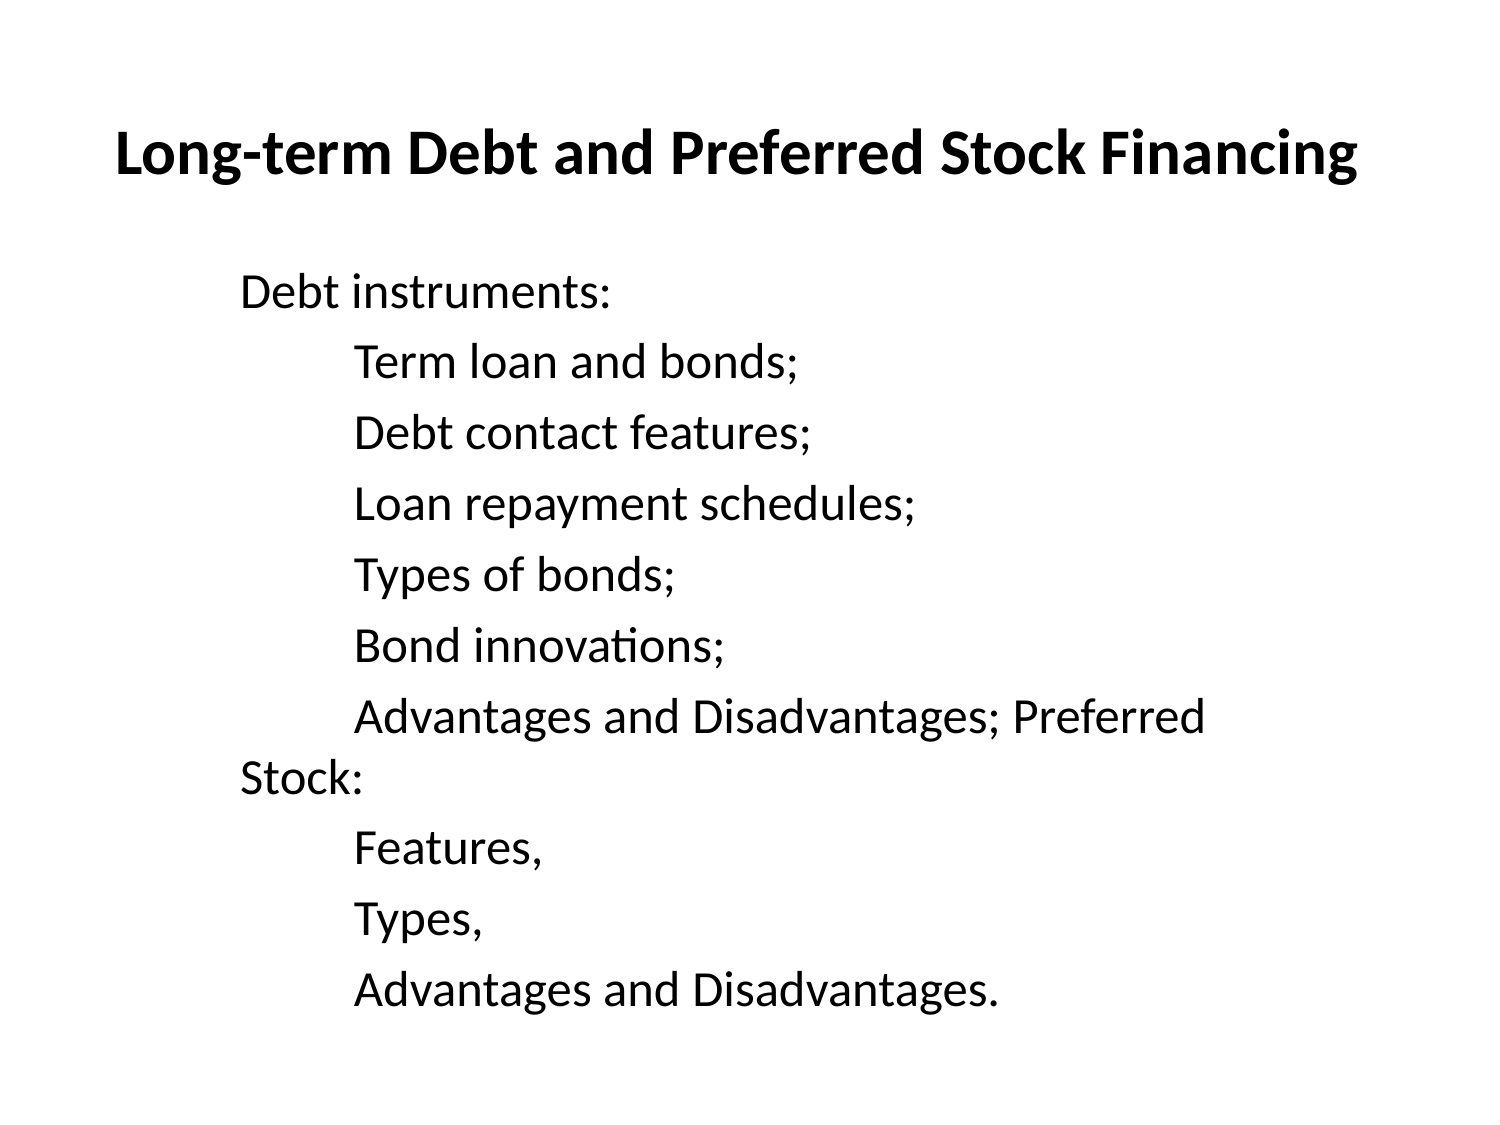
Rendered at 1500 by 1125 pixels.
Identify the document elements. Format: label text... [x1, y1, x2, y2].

subtitle Debt instruments: Term loan and bonds; Debt contact features; Loan repayment schedules; Types of bonds; Bond innovations; Advantages and Disadvantages; Preferred Stock: Features, Types, Advantages and Disadvantages. [225, 249, 1275, 1025]
title Long-term Debt and Preferred Stock Financing [99, 75, 1375, 300]
